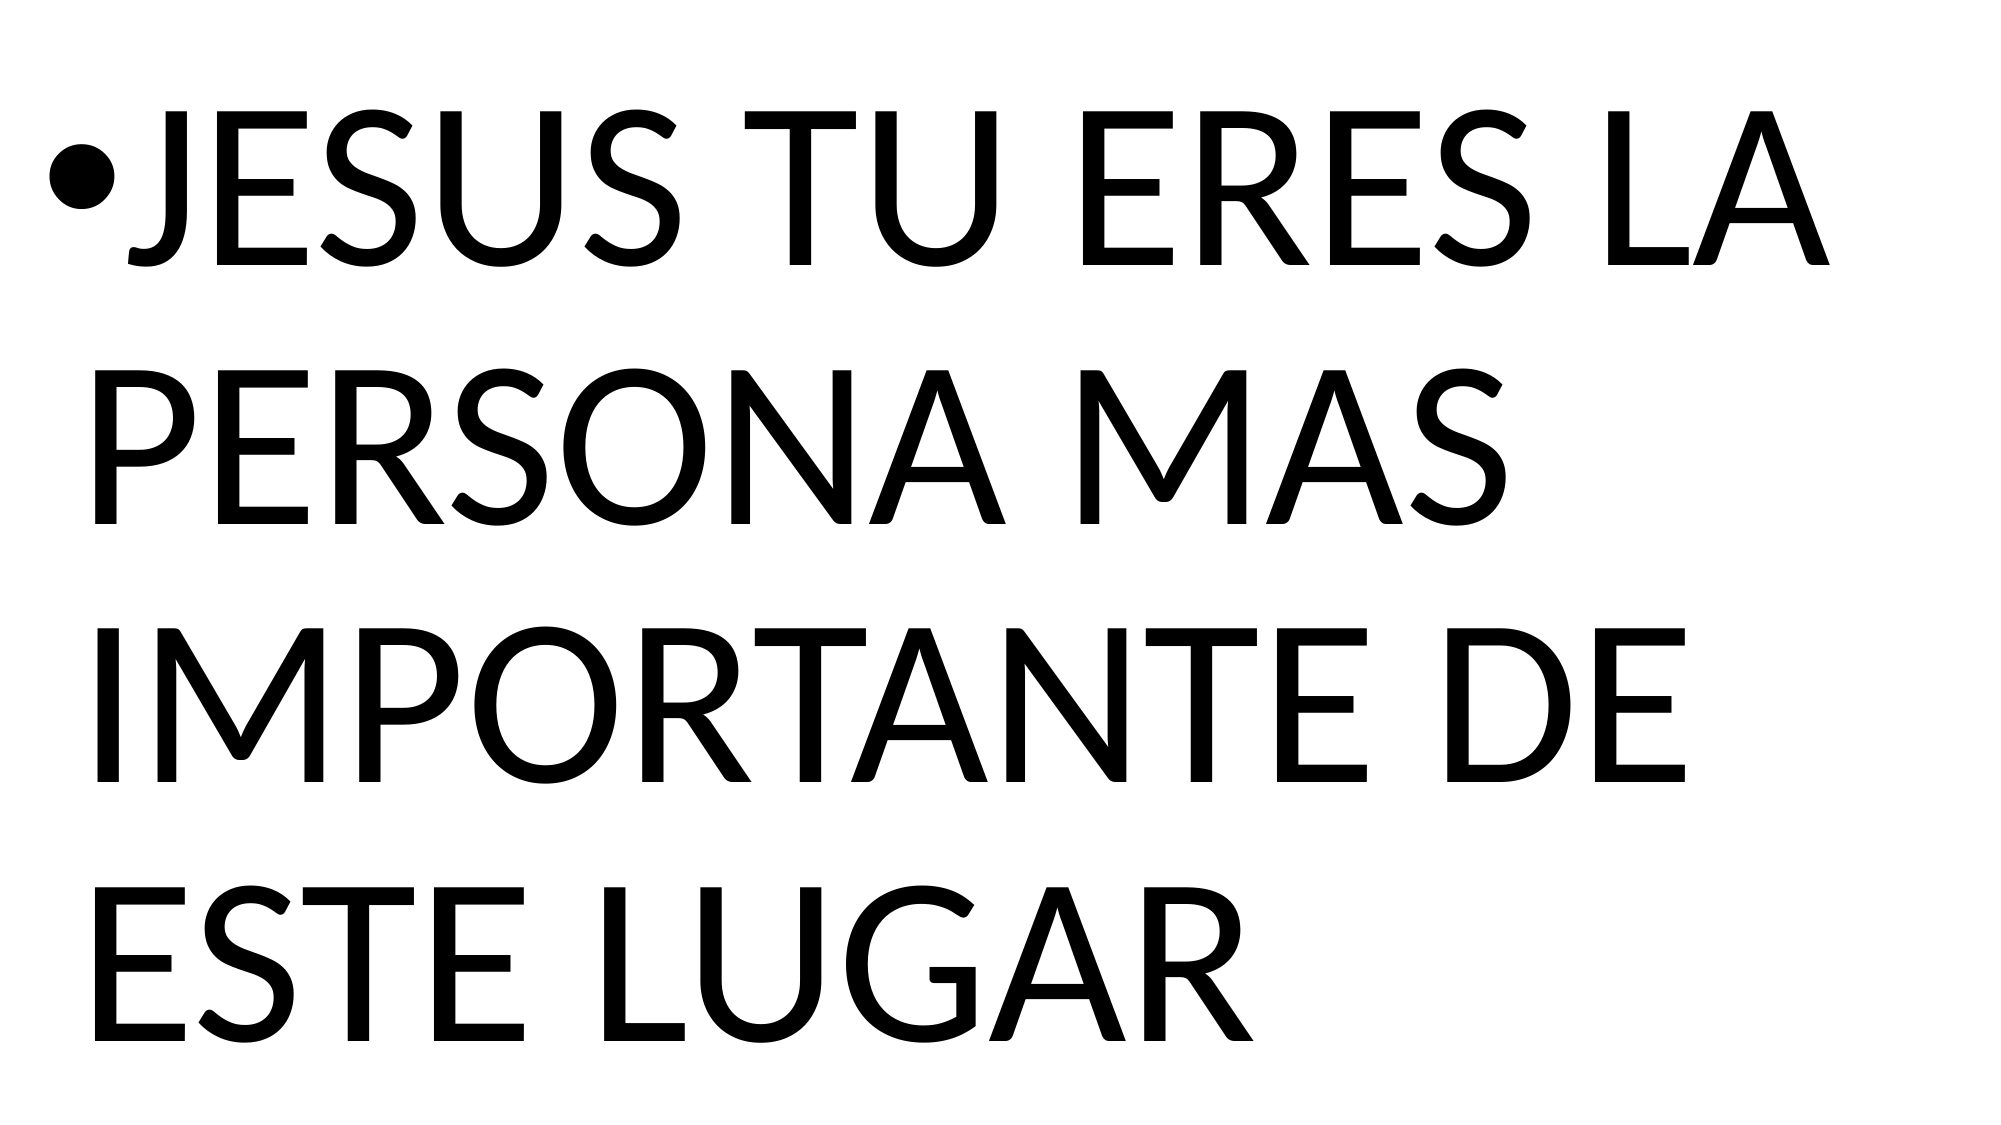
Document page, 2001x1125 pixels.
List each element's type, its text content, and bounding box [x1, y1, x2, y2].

list JESUS TU ERES LA PERSONA MAS IMPORTANTE DE ESTE LUGAR [25, 50, 1962, 1055]
